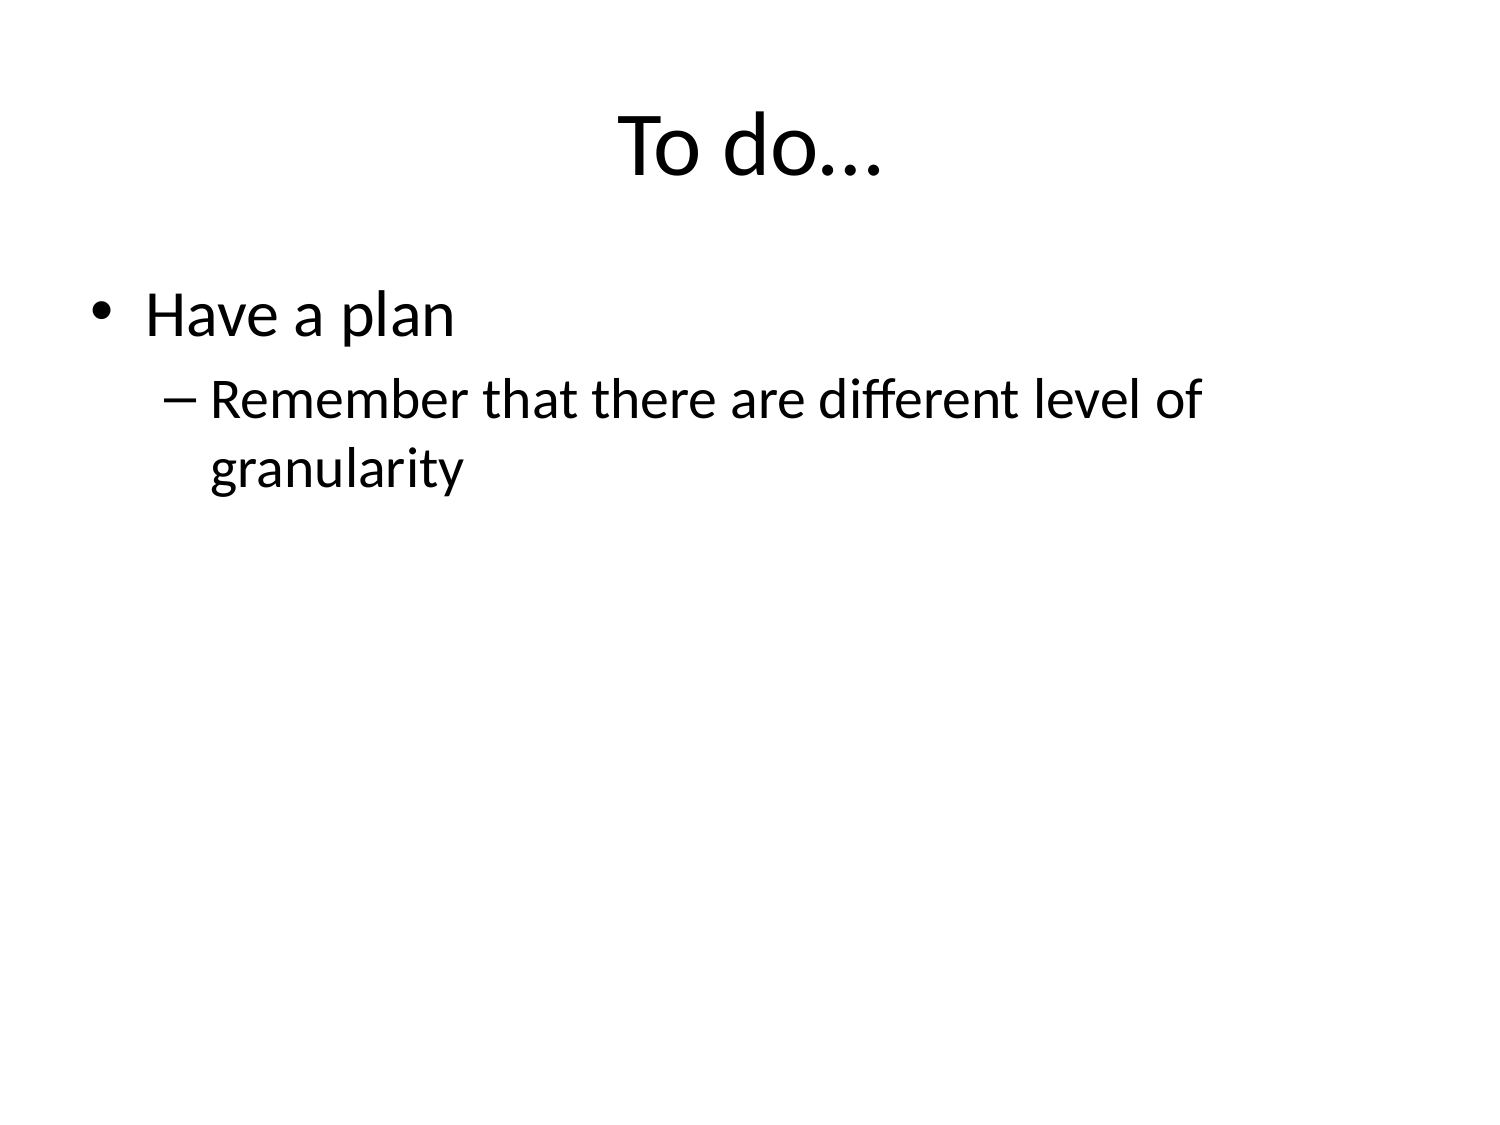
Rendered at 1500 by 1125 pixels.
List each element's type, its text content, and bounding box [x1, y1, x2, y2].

list Have a plan Remember that there are different level of granularity Remember that there are different moment in the development process Know why you are running a test case? Know your goals Coverage level When to stop [75, 262, 1425, 1005]
title To do… [75, 45, 1425, 233]
